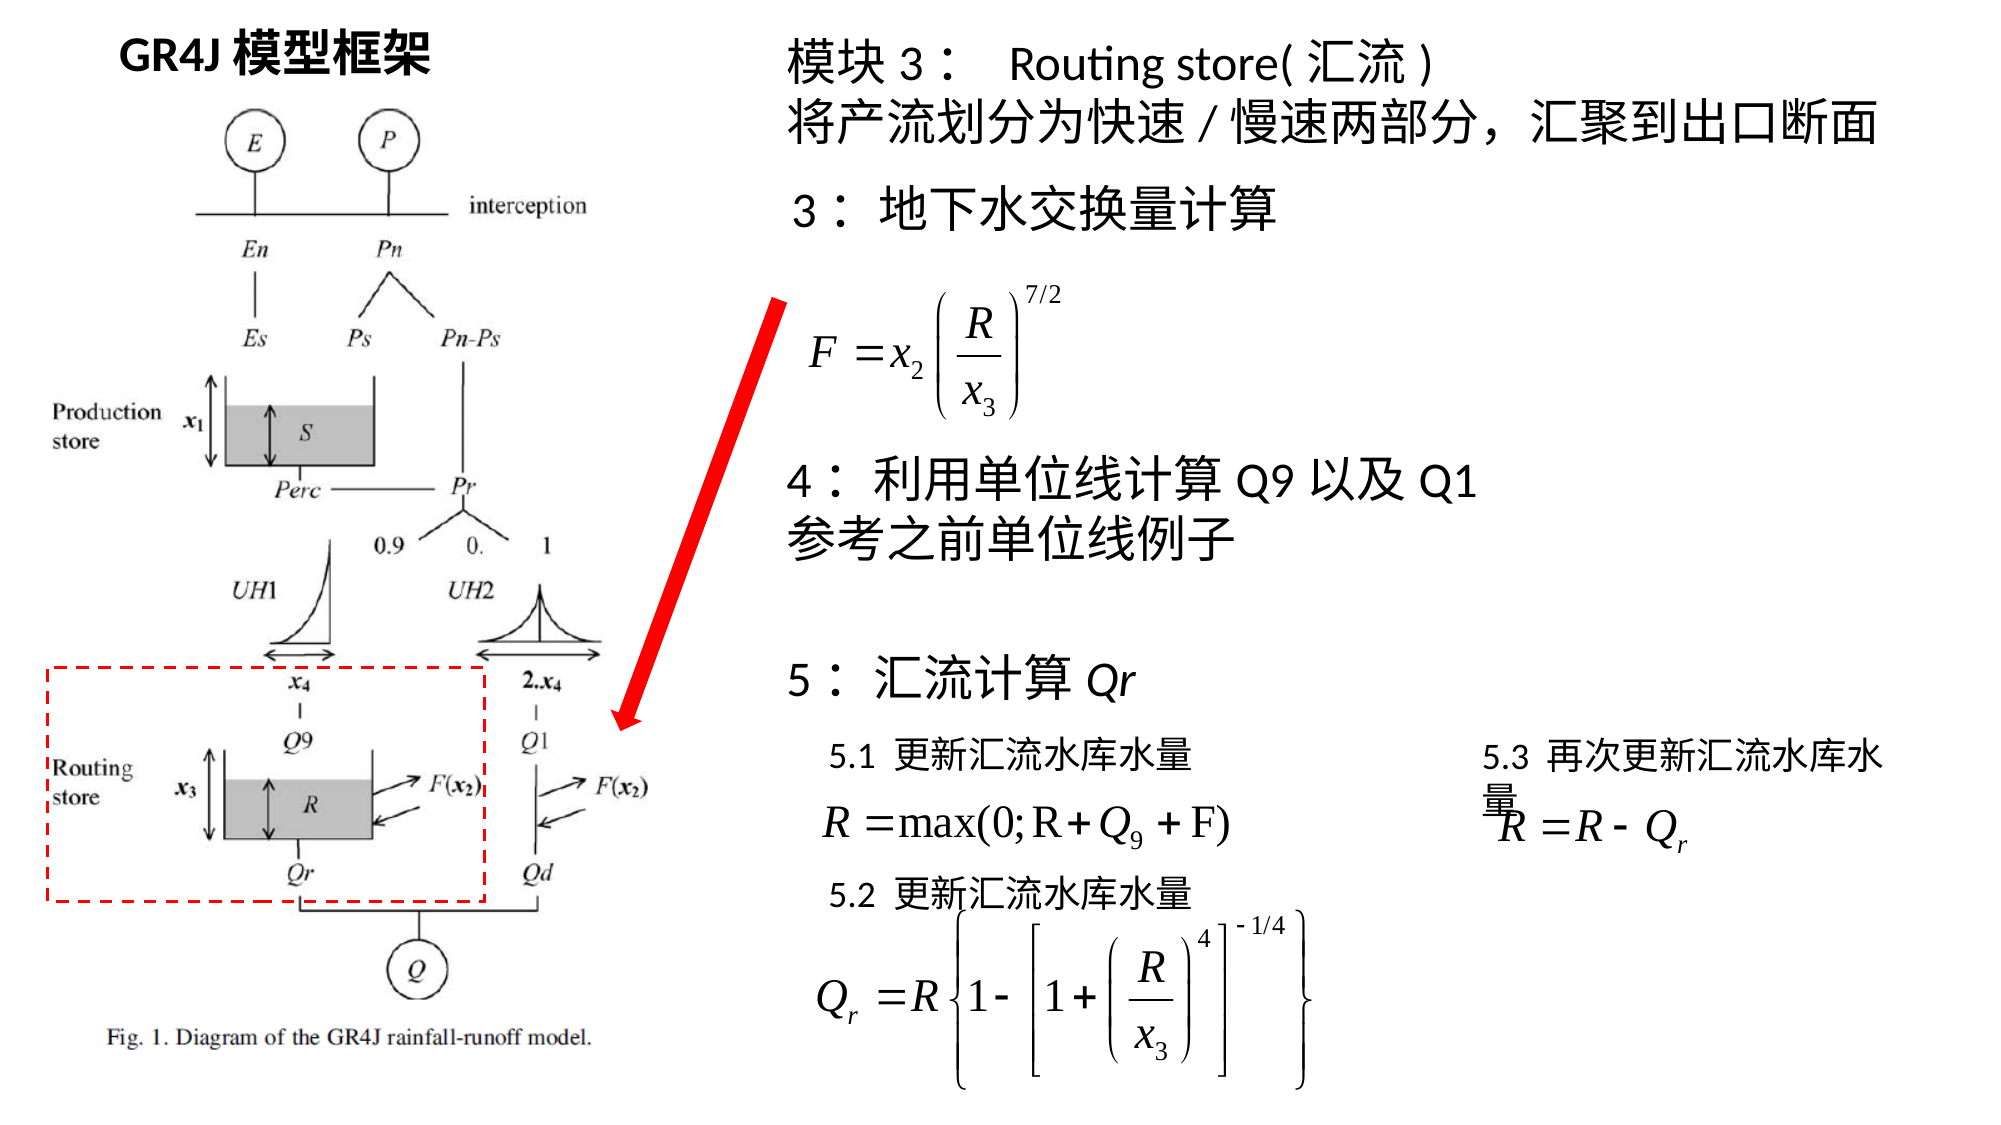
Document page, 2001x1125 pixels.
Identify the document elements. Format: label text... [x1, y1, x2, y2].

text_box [813, 790, 1239, 861]
text_box 5.3 再次更新汇流水库水量 [1467, 724, 1930, 830]
text_box 5.2 更新汇流水库水量 [813, 863, 1814, 923]
text_box 4：利用单位线计算Q9以及Q1 参考之前单位线例子 [771, 440, 1856, 576]
text_box 5.1 更新汇流水库水量 [813, 723, 1239, 784]
picture [33, 80, 679, 1066]
text_box GR4J模型框架 [104, 13, 472, 80]
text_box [800, 273, 1069, 430]
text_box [1490, 794, 1699, 866]
text_box 3：地下水交换量计算 [776, 170, 1861, 245]
text_box 5：汇流计算Qr [771, 639, 1856, 714]
text_box [679, 296, 788, 597]
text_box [810, 898, 1322, 1102]
text_box 模块3： Routing store(汇流) 将产流划分为快速/慢速两部分，汇聚到出口断面 [771, 23, 1896, 158]
